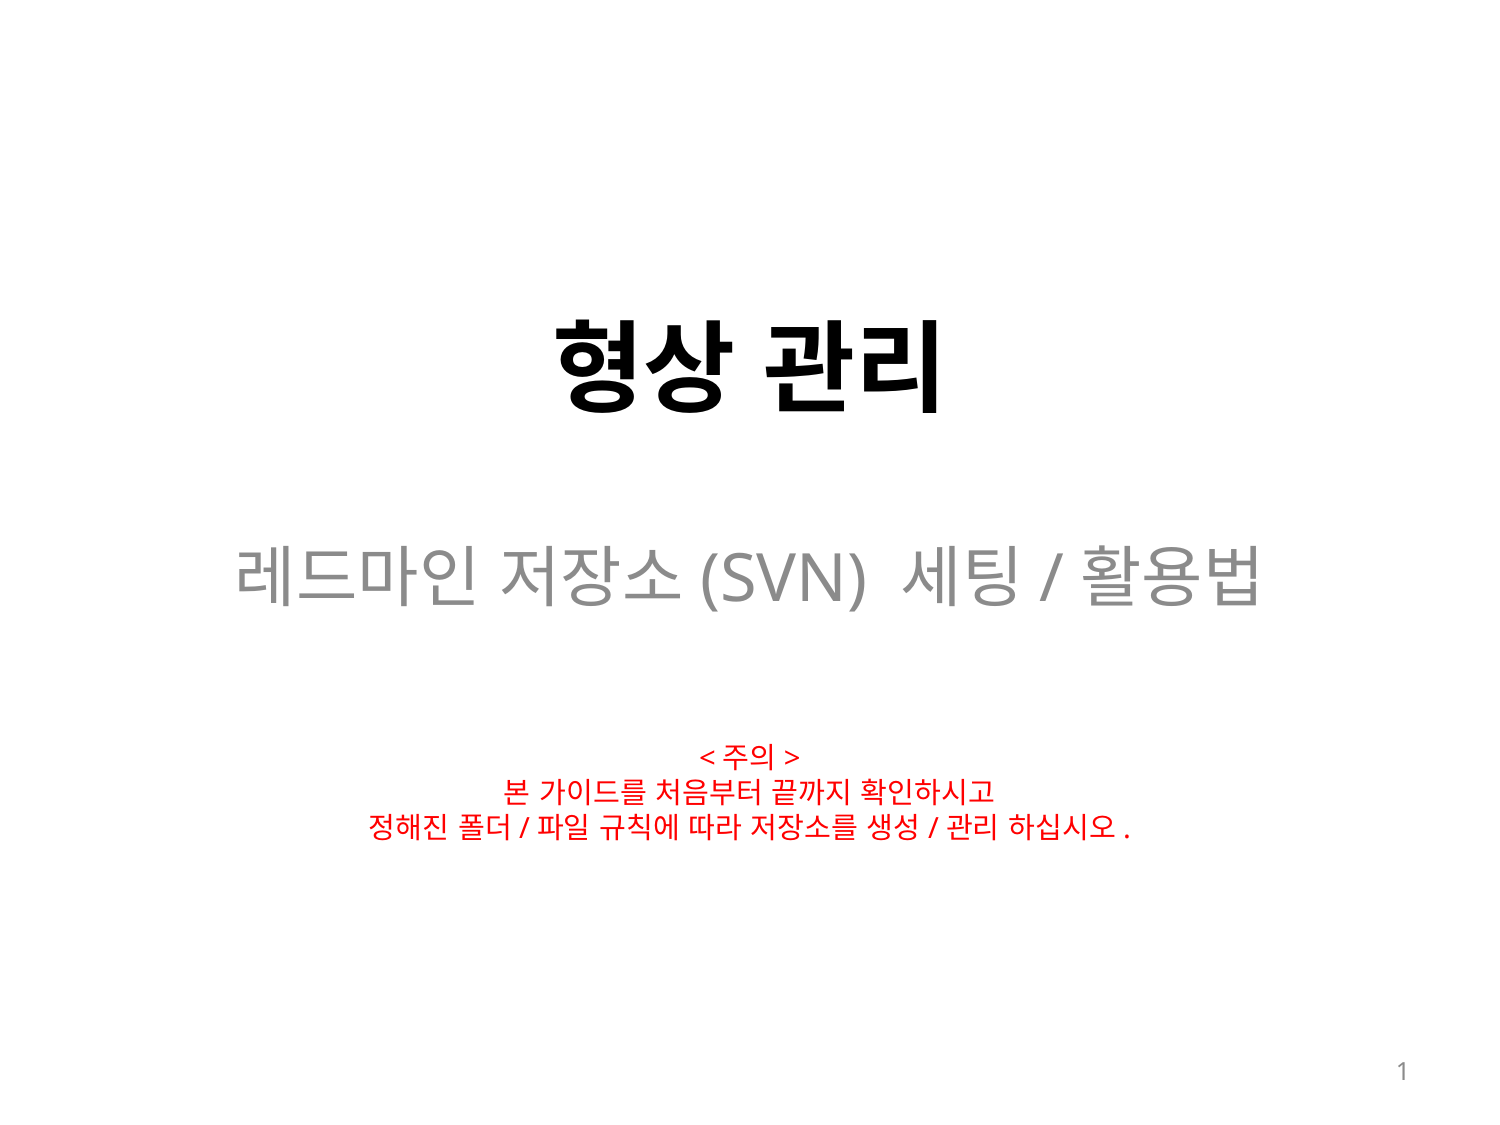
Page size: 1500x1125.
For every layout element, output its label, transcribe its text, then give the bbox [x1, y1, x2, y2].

subtitle 레드마인 저장소(SVN) 세팅/활용법 [150, 527, 1350, 815]
slide_number 1 [1074, 1042, 1425, 1103]
text_box <주의> 본 가이드를 처음부터 끝까지 확인하시고 정해진 폴더/파일 규칙에 따라 저장소를 생성/관리 하십시오. [224, 731, 1276, 852]
title 형상 관리 [112, 243, 1388, 485]
